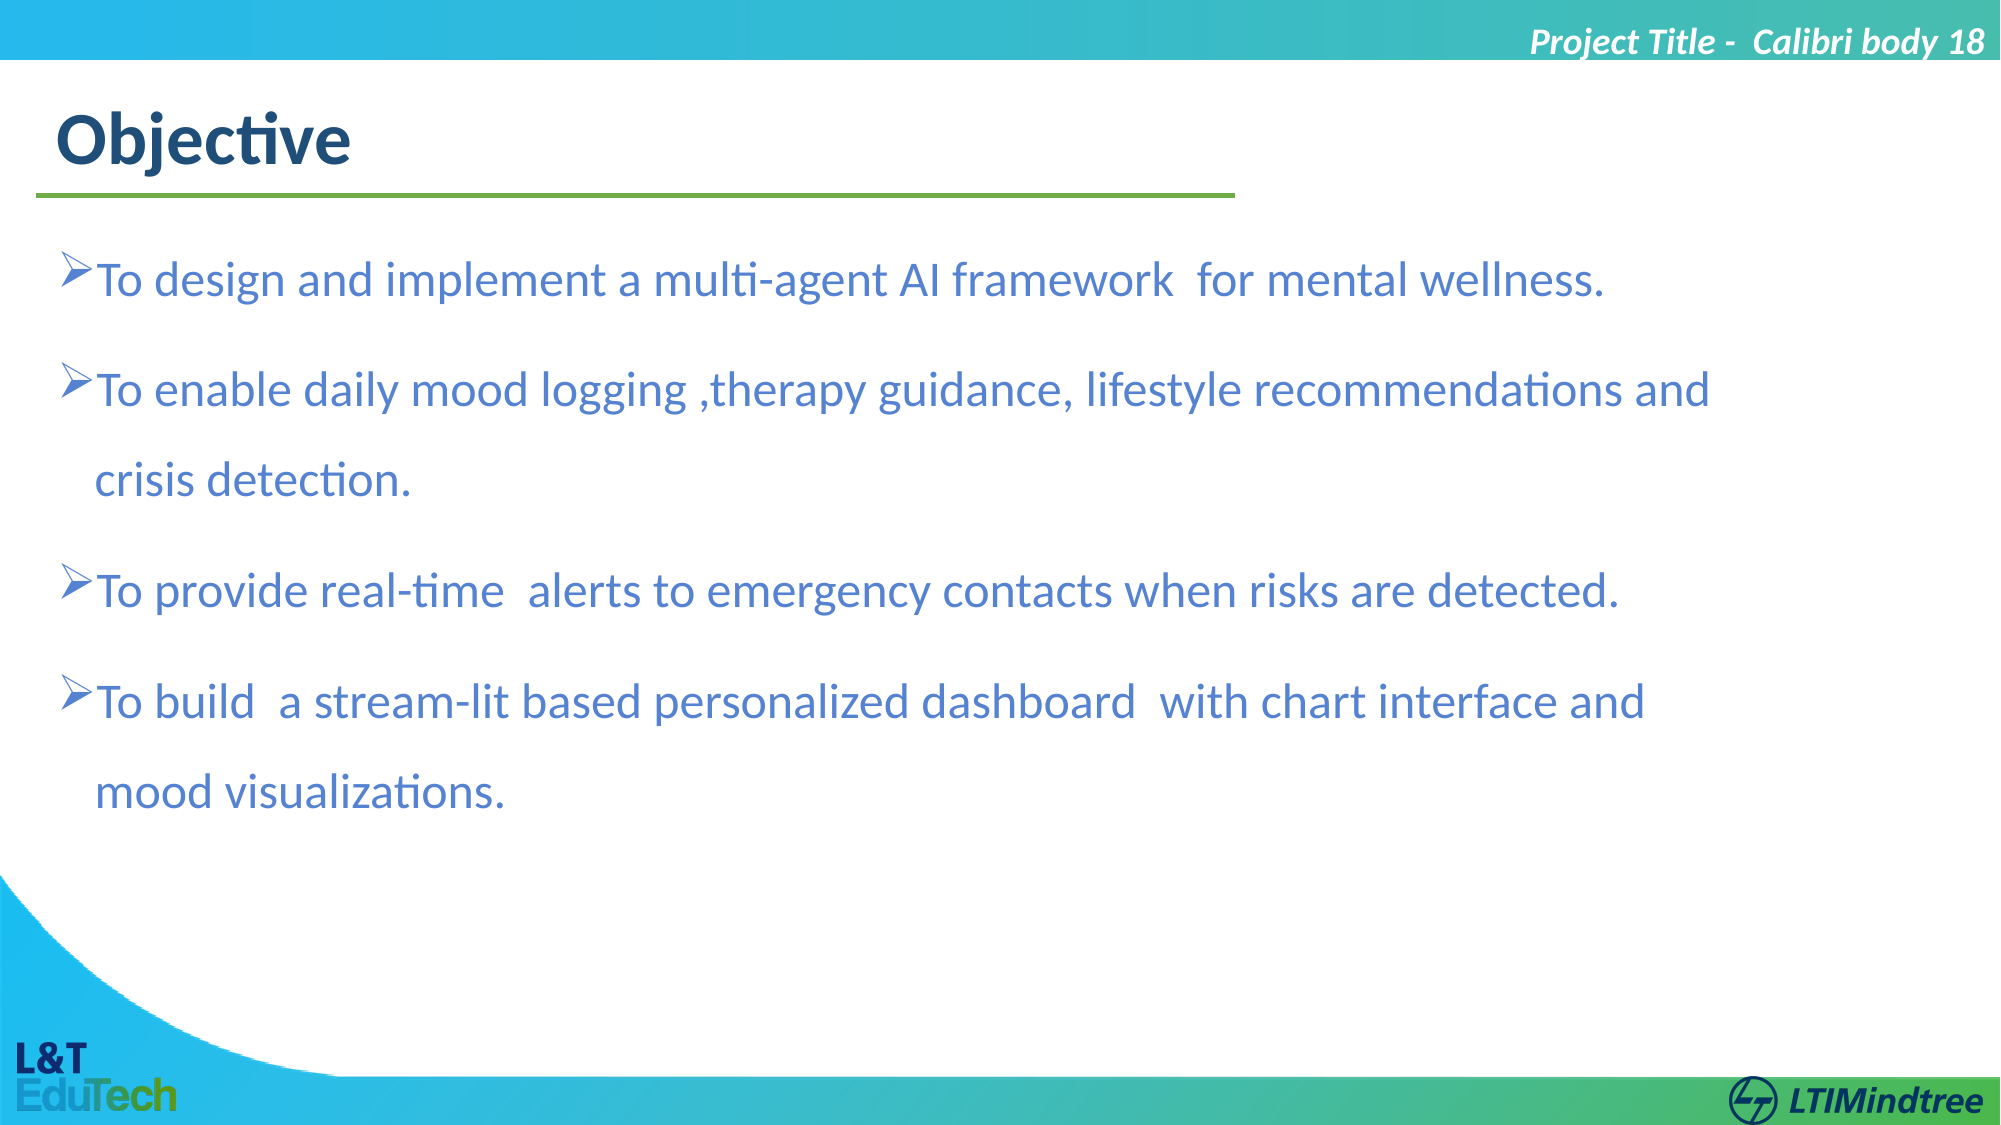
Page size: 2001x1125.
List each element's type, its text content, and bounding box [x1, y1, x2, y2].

list To design and implement a multi-agent AI framework for mental wellness. To enable daily mood logging ,therapy guidance, lifestyle recommendations and crisis detection. To provide real-time alerts to emergency contacts when risks are detected. To build a stream-lit based personalized dashboard with chart interface and mood visualizations. [41, 208, 1785, 889]
text_box Project Title - Calibri body 18 [999, 9, 2000, 114]
picture [0, 875, 2000, 1125]
text_box Objective [41, 82, 1785, 188]
